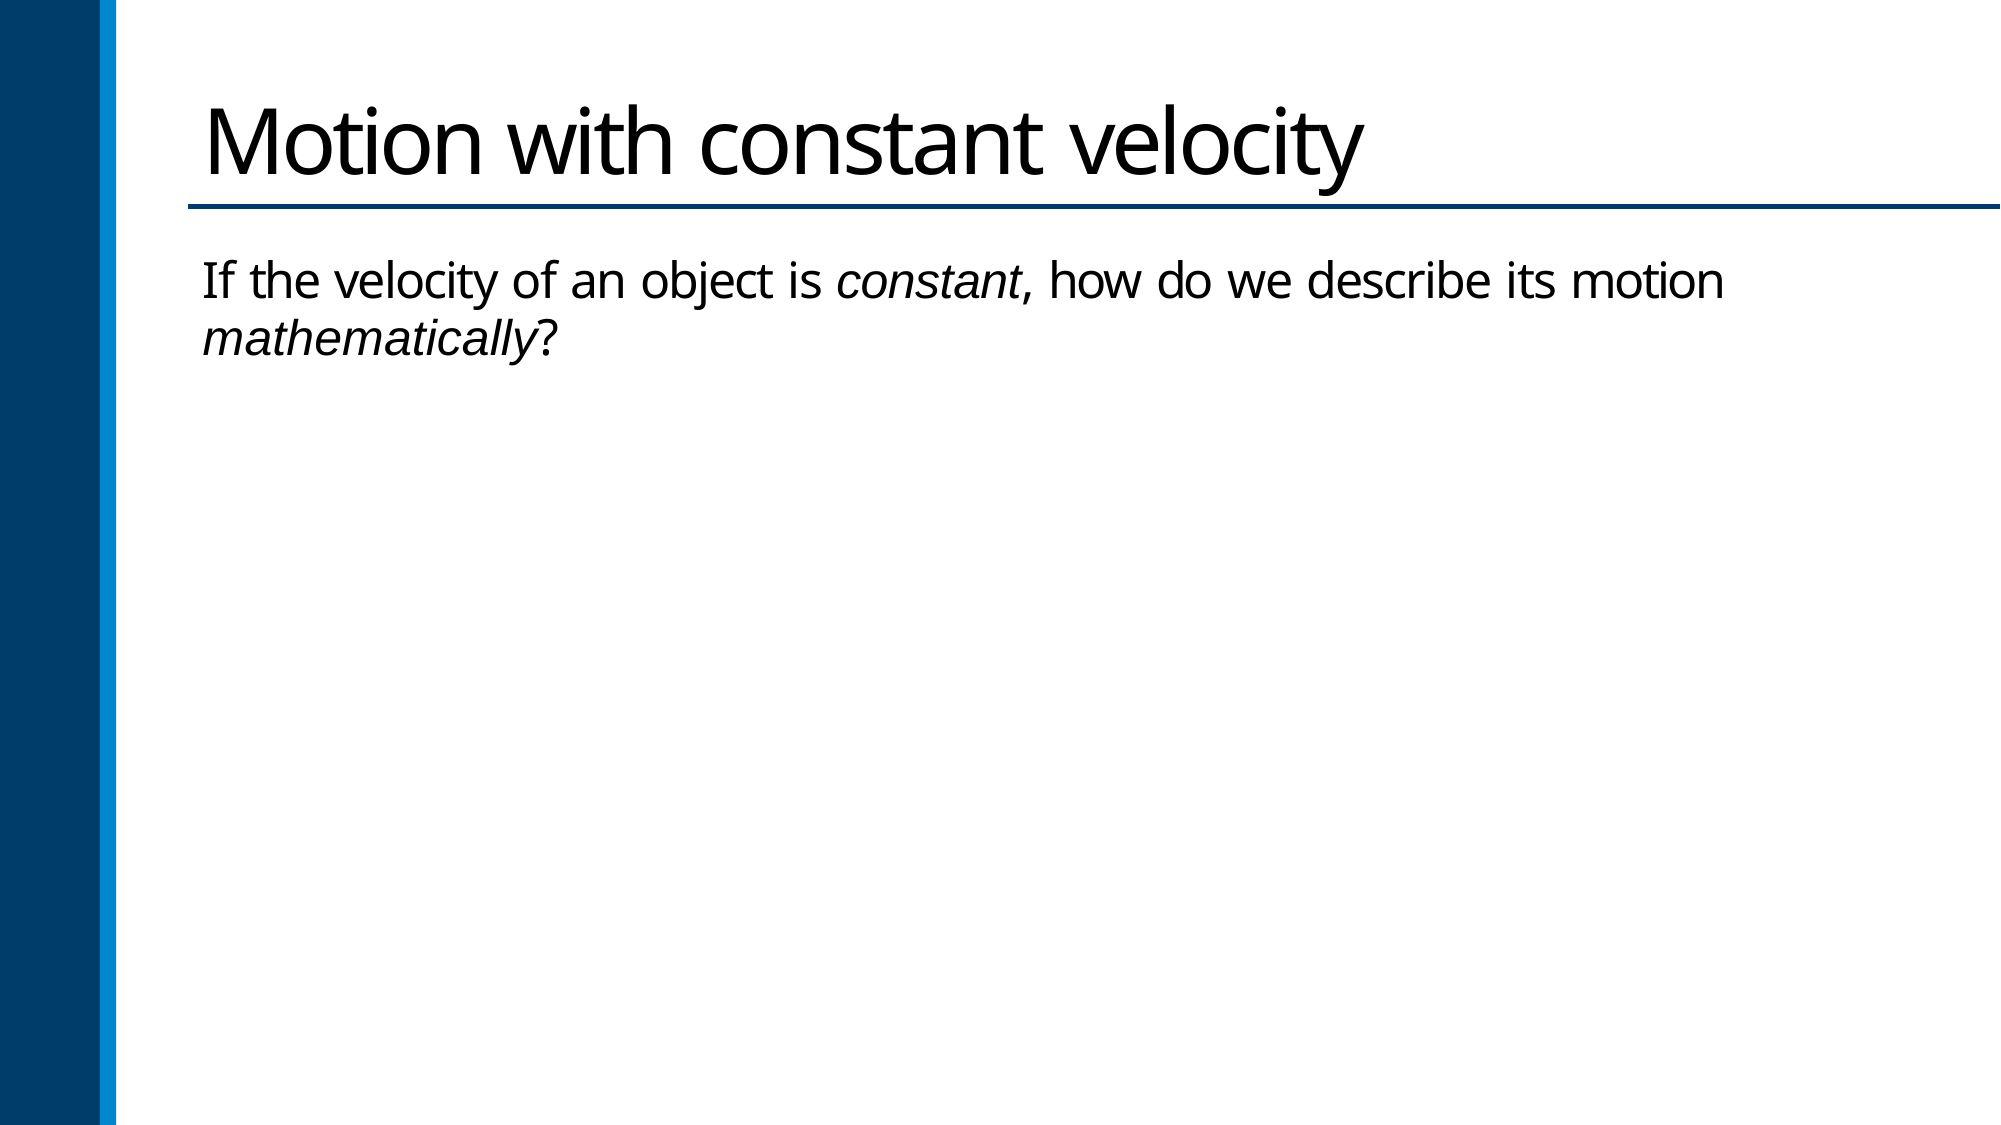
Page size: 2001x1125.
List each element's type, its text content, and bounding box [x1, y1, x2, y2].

text_box If the velocity of an object is constant, how do we describe its motion mathematically? [200, 249, 1735, 366]
title Motion with constant velocity [200, 81, 1382, 249]
